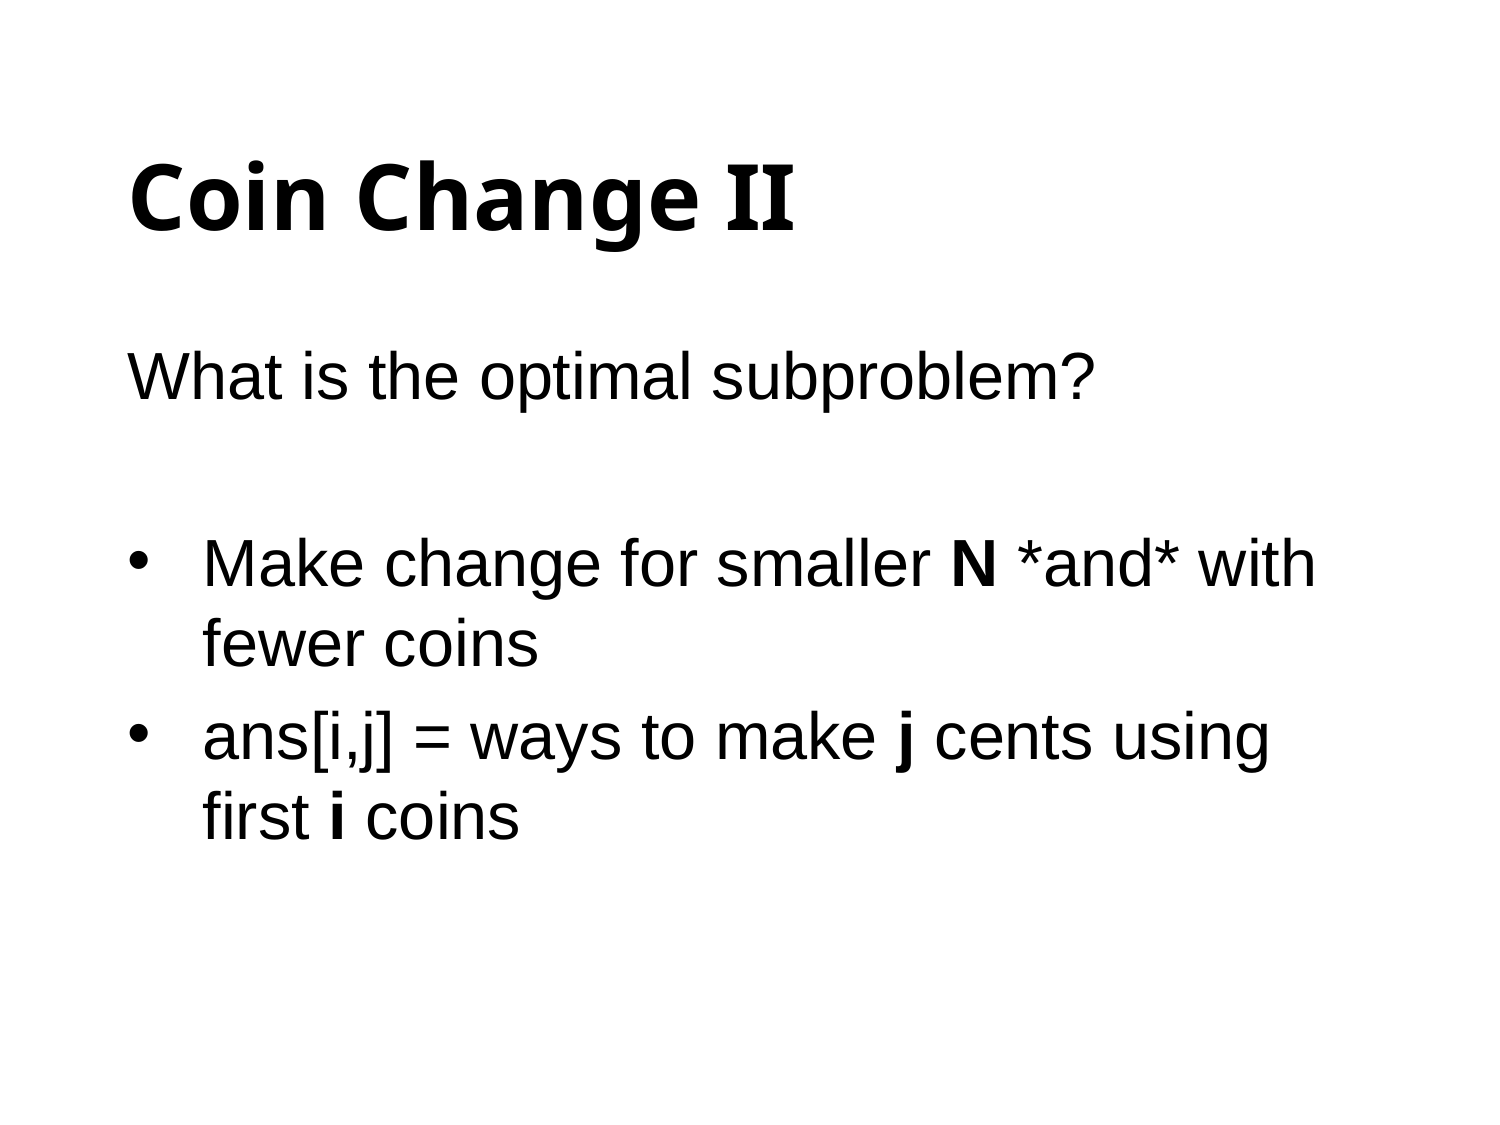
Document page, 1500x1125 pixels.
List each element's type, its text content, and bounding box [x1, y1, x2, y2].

title Coin Change II [112, 100, 1388, 288]
list What is the optimal subproblem? Make change for smaller N *and* with fewer coins ans[i,j] = ways to make j cents using first i coins [112, 325, 1388, 1001]
